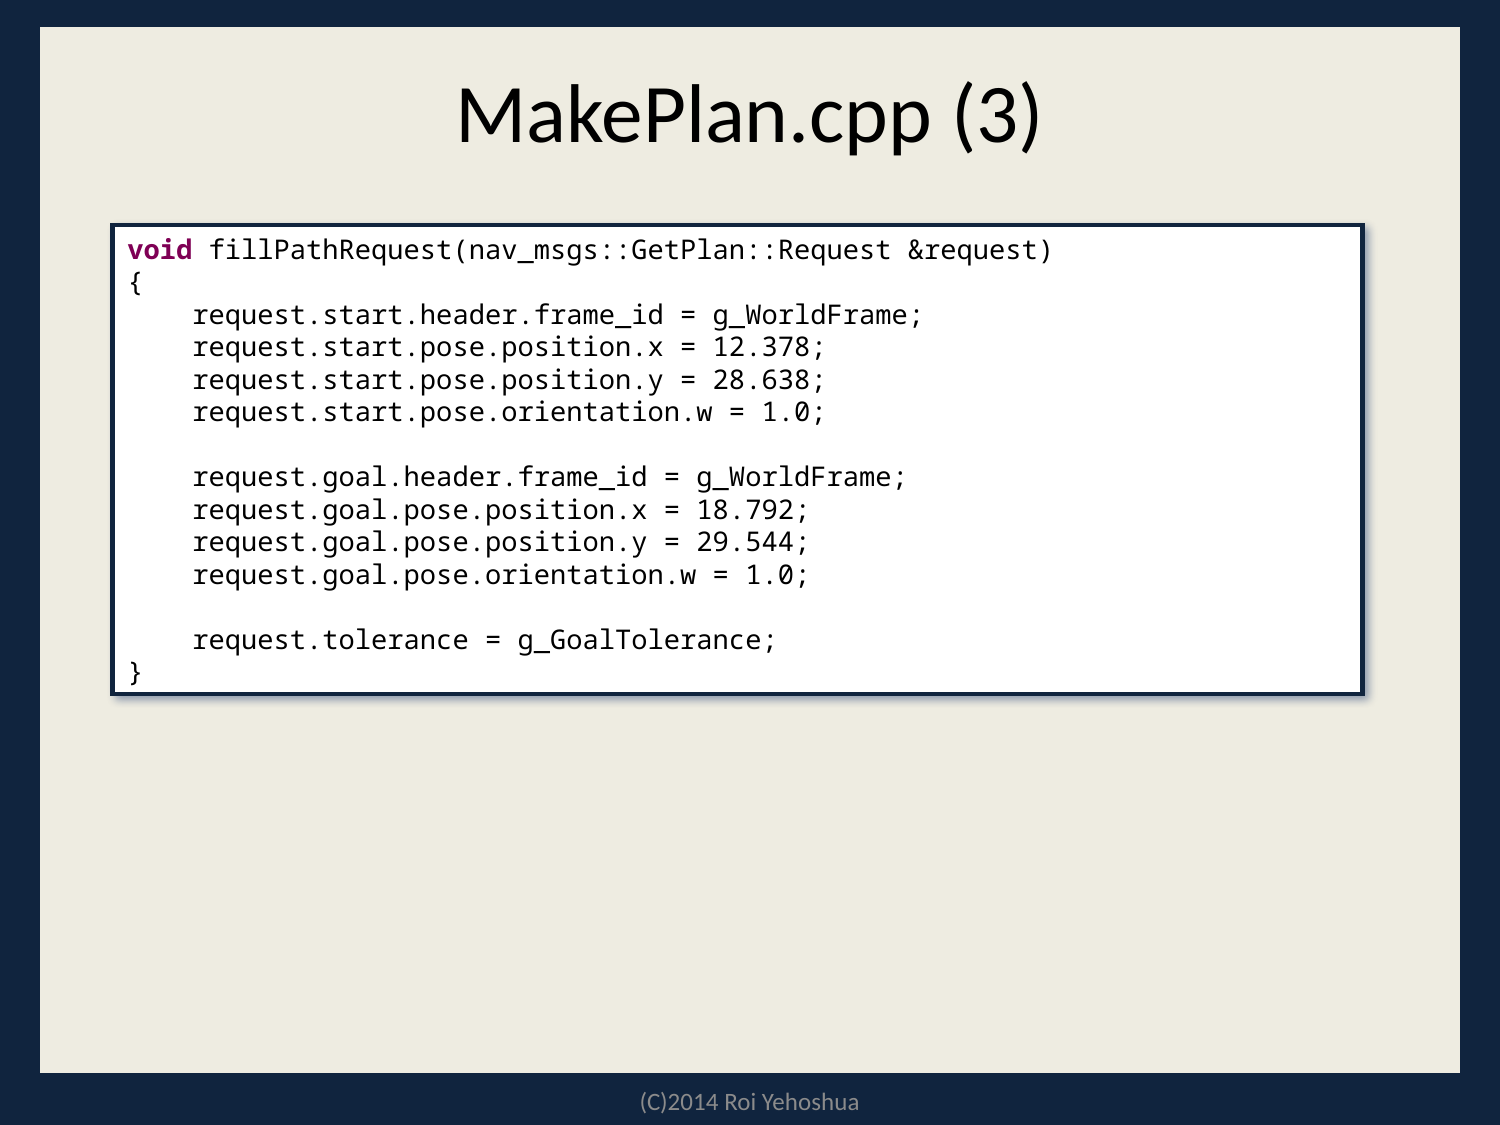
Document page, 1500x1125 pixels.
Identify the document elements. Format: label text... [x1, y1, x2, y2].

text_box void fillPathRequest(nav_msgs::GetPlan::Request &request) { request.start.header.frame_id = g_WorldFrame; request.start.pose.position.x = 12.378; request.start.pose.position.y = 28.638; request.start.pose.orientation.w = 1.0; request.goal.header.frame_id = g_WorldFrame; request.goal.pose.position.x = 18.792; request.goal.pose.position.y = 29.544; request.goal.pose.orientation.w = 1.0; request.tolerance = g_GoalTolerance; } [112, 224, 1363, 695]
footer (C)2014 Roi Yehoshua [512, 1074, 988, 1125]
title MakePlan.cpp (3) [37, 31, 1463, 188]
